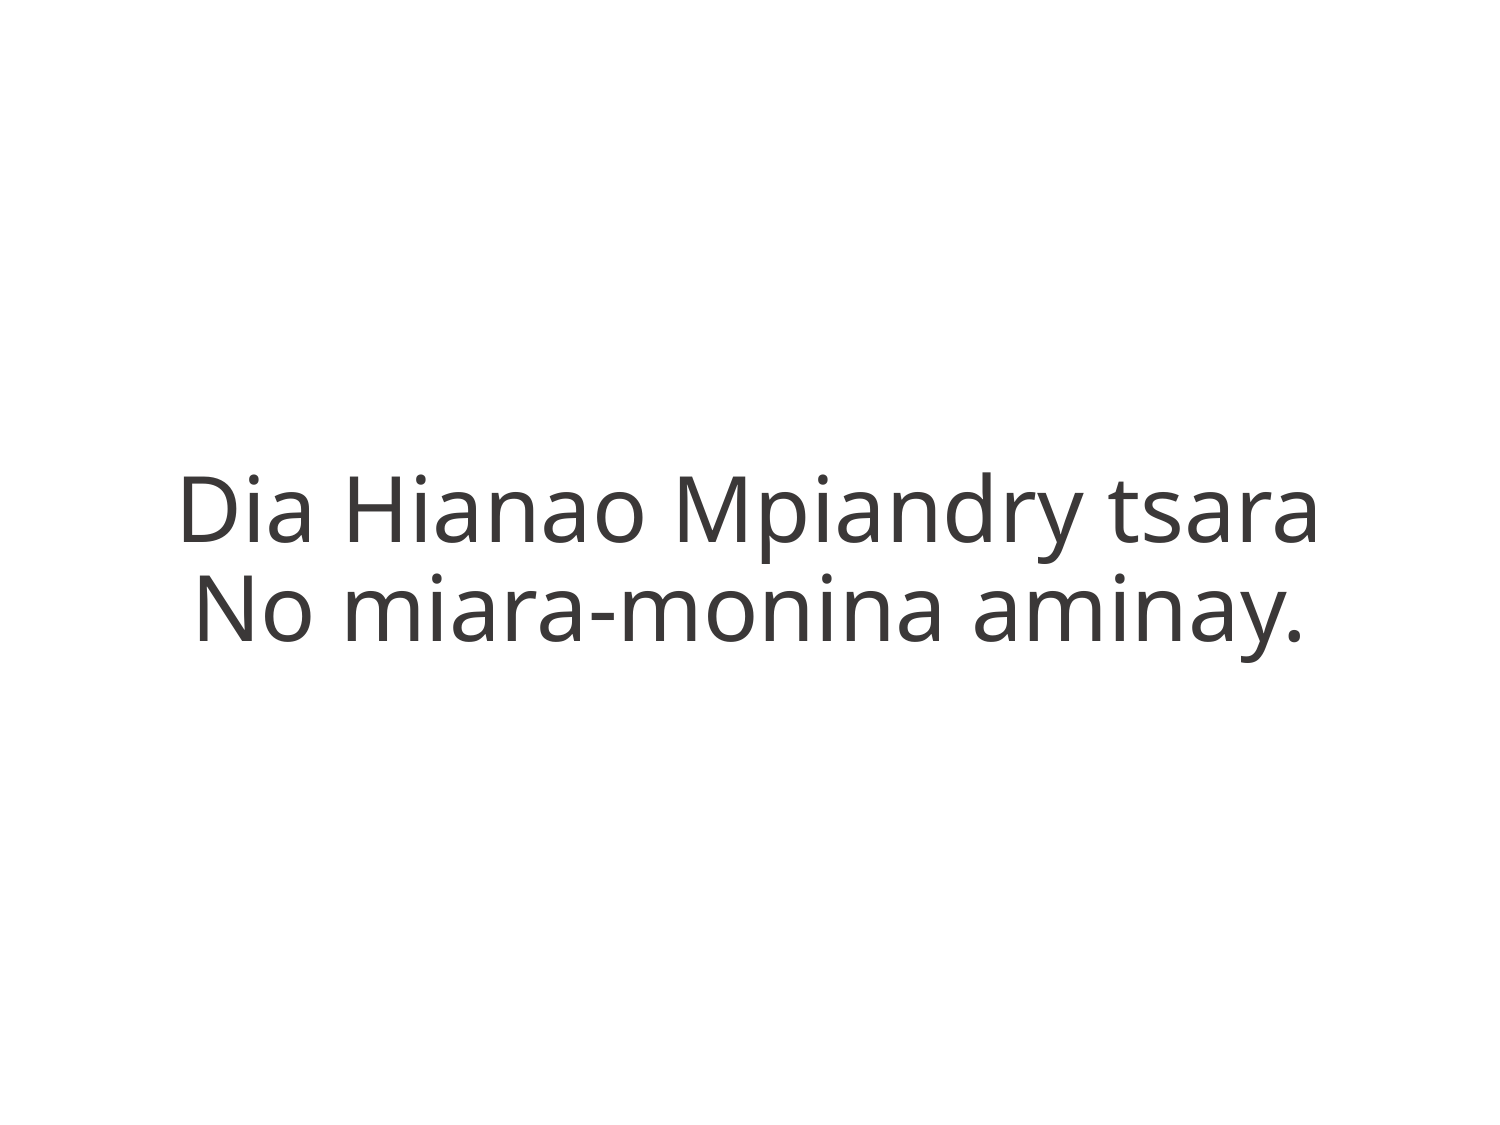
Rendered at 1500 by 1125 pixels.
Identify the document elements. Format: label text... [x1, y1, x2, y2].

title Dia Hianao Mpiandry tsara No miara-monina aminay. [103, 453, 1397, 672]
